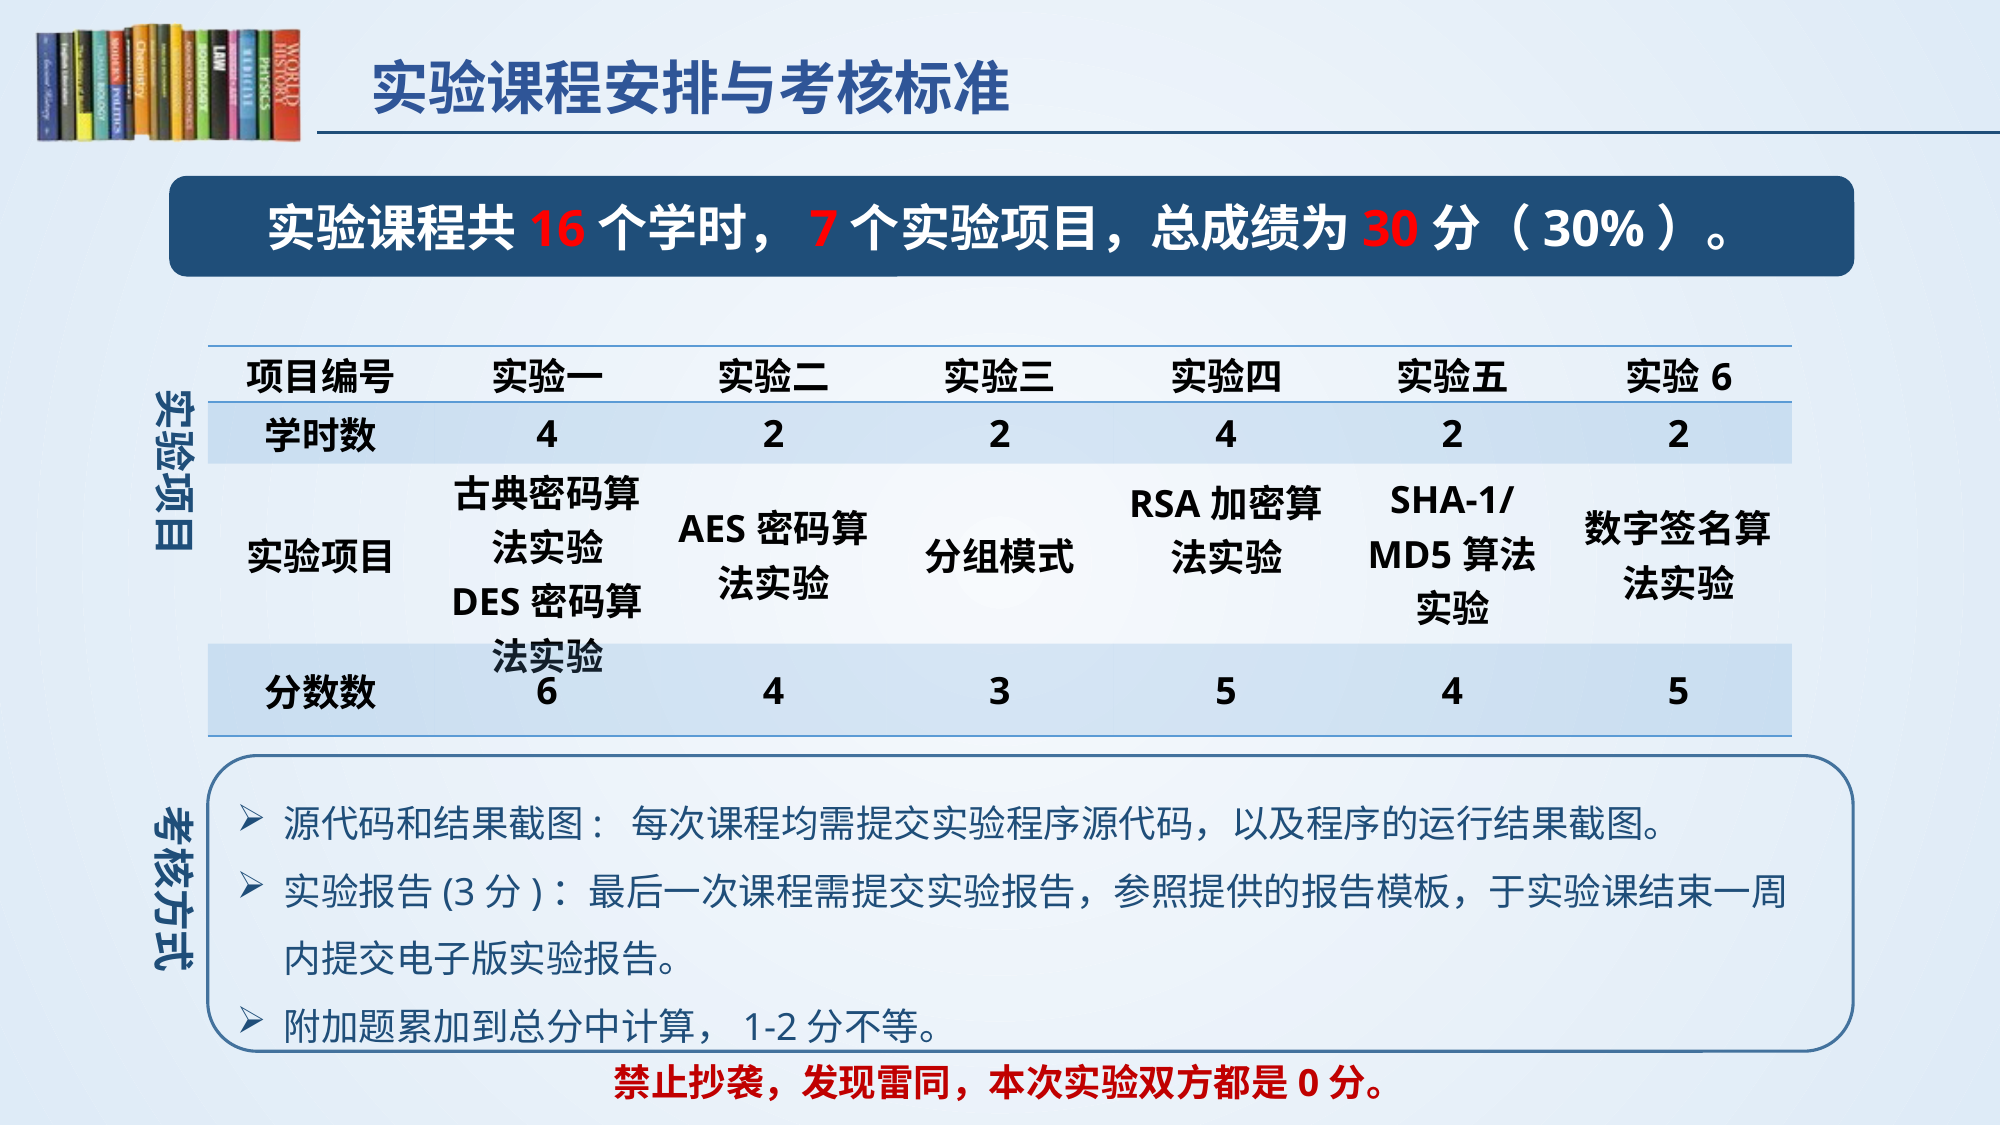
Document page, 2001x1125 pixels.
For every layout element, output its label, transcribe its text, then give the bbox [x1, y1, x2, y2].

table_cell 2 [1566, 403, 1792, 464]
table_header 实验五 [1339, 347, 1566, 401]
table_cell 5 [1113, 644, 1339, 735]
table_cell 古典密码算法实验 DES密码算法实验 [434, 464, 660, 644]
table_cell 4 [434, 403, 660, 464]
table_cell 2 [887, 403, 1113, 464]
table_header 实验二 [660, 347, 887, 401]
text_box 考核方式 [127, 790, 208, 975]
text_box 实验项目 [127, 374, 209, 558]
text_box 源代码和结果截图: 每次课程均需提交实验程序源代码，以及程序的运行结果截图。 实验报告(3分)：最后一次课程需提交实验报告，参照提供的报告模板，于实验课结束一周内提交电子版实验报告。 附加题累加到总分中计算，1-2分不等。 [206, 754, 1855, 1053]
table_cell 4 [660, 644, 887, 735]
table_cell RSA加密算法实验 [1113, 464, 1339, 644]
text_box 禁止抄袭，发现雷同，本次实验双方都是0分。 [581, 1051, 1419, 1112]
table_cell 2 [660, 403, 887, 464]
table_cell 5 [1566, 644, 1792, 735]
table_header 实验三 [887, 347, 1113, 401]
table_header 实验四 [1113, 347, 1339, 401]
table_header 实验6 [1566, 347, 1792, 401]
table_cell 4 [1113, 403, 1339, 464]
table_cell 4 [1339, 644, 1566, 735]
table_cell 2 [1339, 403, 1566, 464]
text_box 实验课程安排与考核标准 [355, 43, 1060, 129]
table_cell 3 [887, 644, 1113, 735]
table_cell 数字签名算法实验 [1566, 464, 1792, 644]
table_cell SHA-1/MD5算法实验 [1339, 464, 1566, 644]
table_header 实验一 [434, 347, 660, 401]
picture [23, 0, 317, 173]
table_cell 分数数 [208, 644, 434, 735]
table_header 项目编号 [208, 347, 434, 401]
table_cell 分组模式 [887, 464, 1113, 644]
table_cell 实验项目 [208, 464, 434, 644]
table_cell 学时数 [209, 403, 434, 464]
table_cell 6 [434, 644, 660, 735]
text_box 实验课程共16个学时，7个实验项目，总成绩为30分（30%）。 [169, 175, 1855, 277]
table_cell AES密码算法实验 [660, 464, 887, 644]
